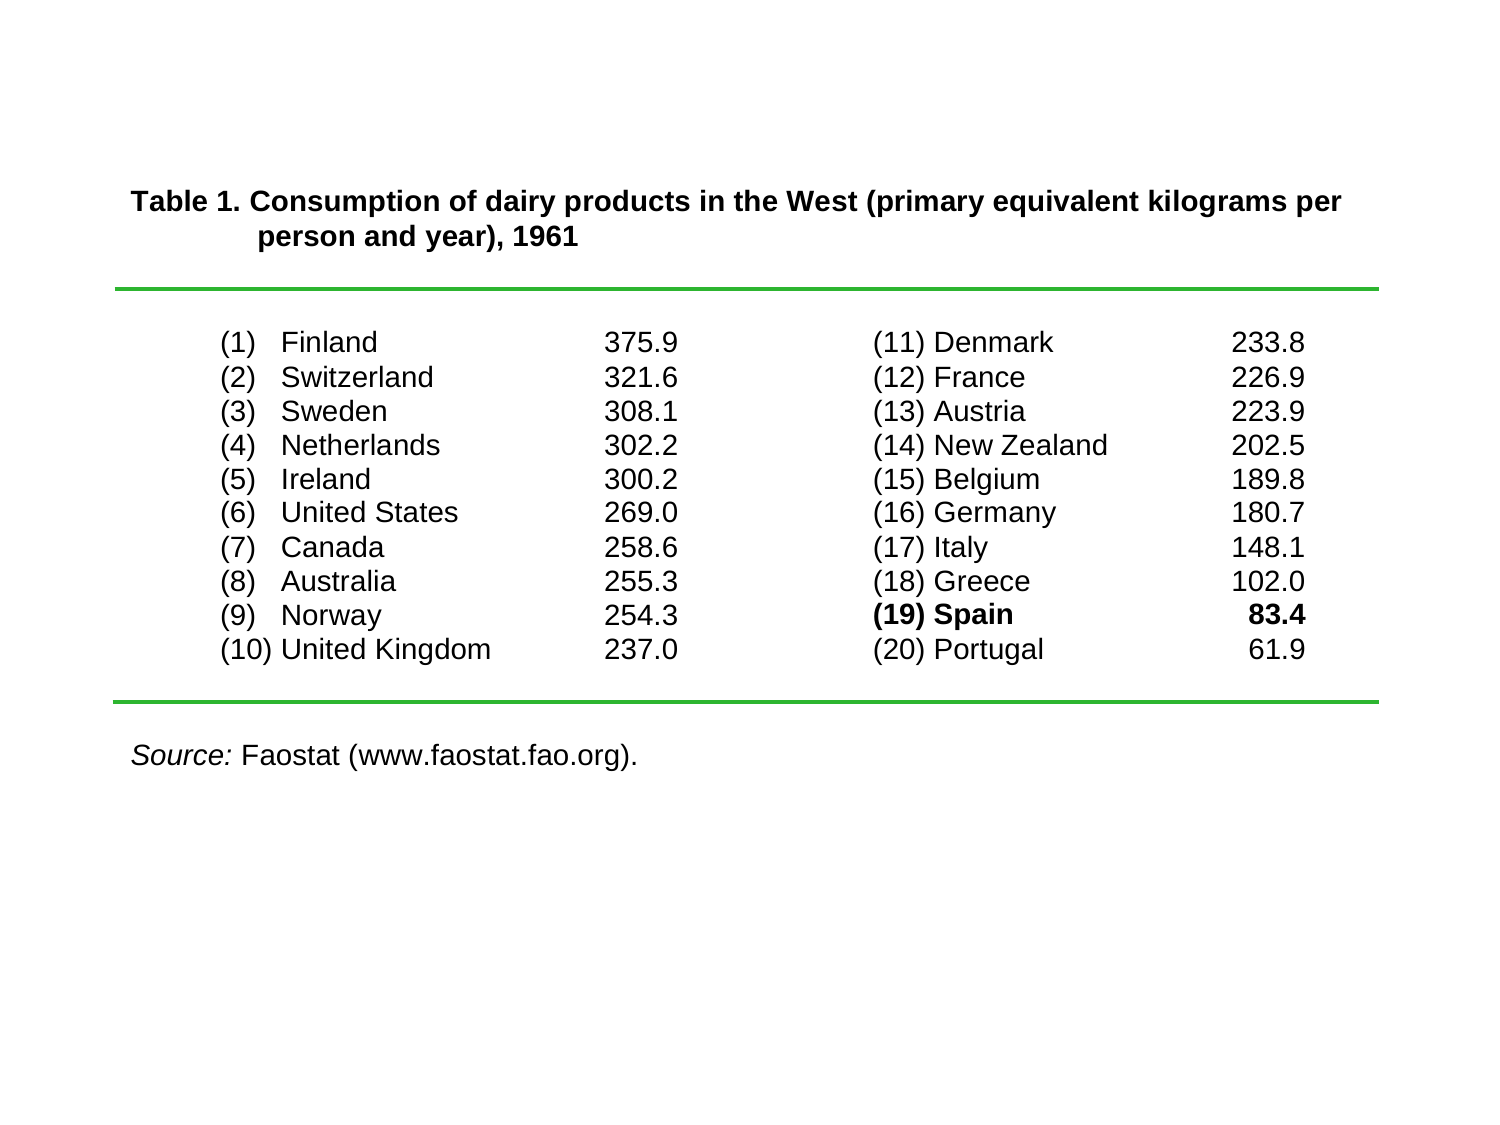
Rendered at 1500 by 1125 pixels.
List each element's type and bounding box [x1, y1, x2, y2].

title [64, 78, 1436, 1071]
text_box [112, 184, 1411, 773]
